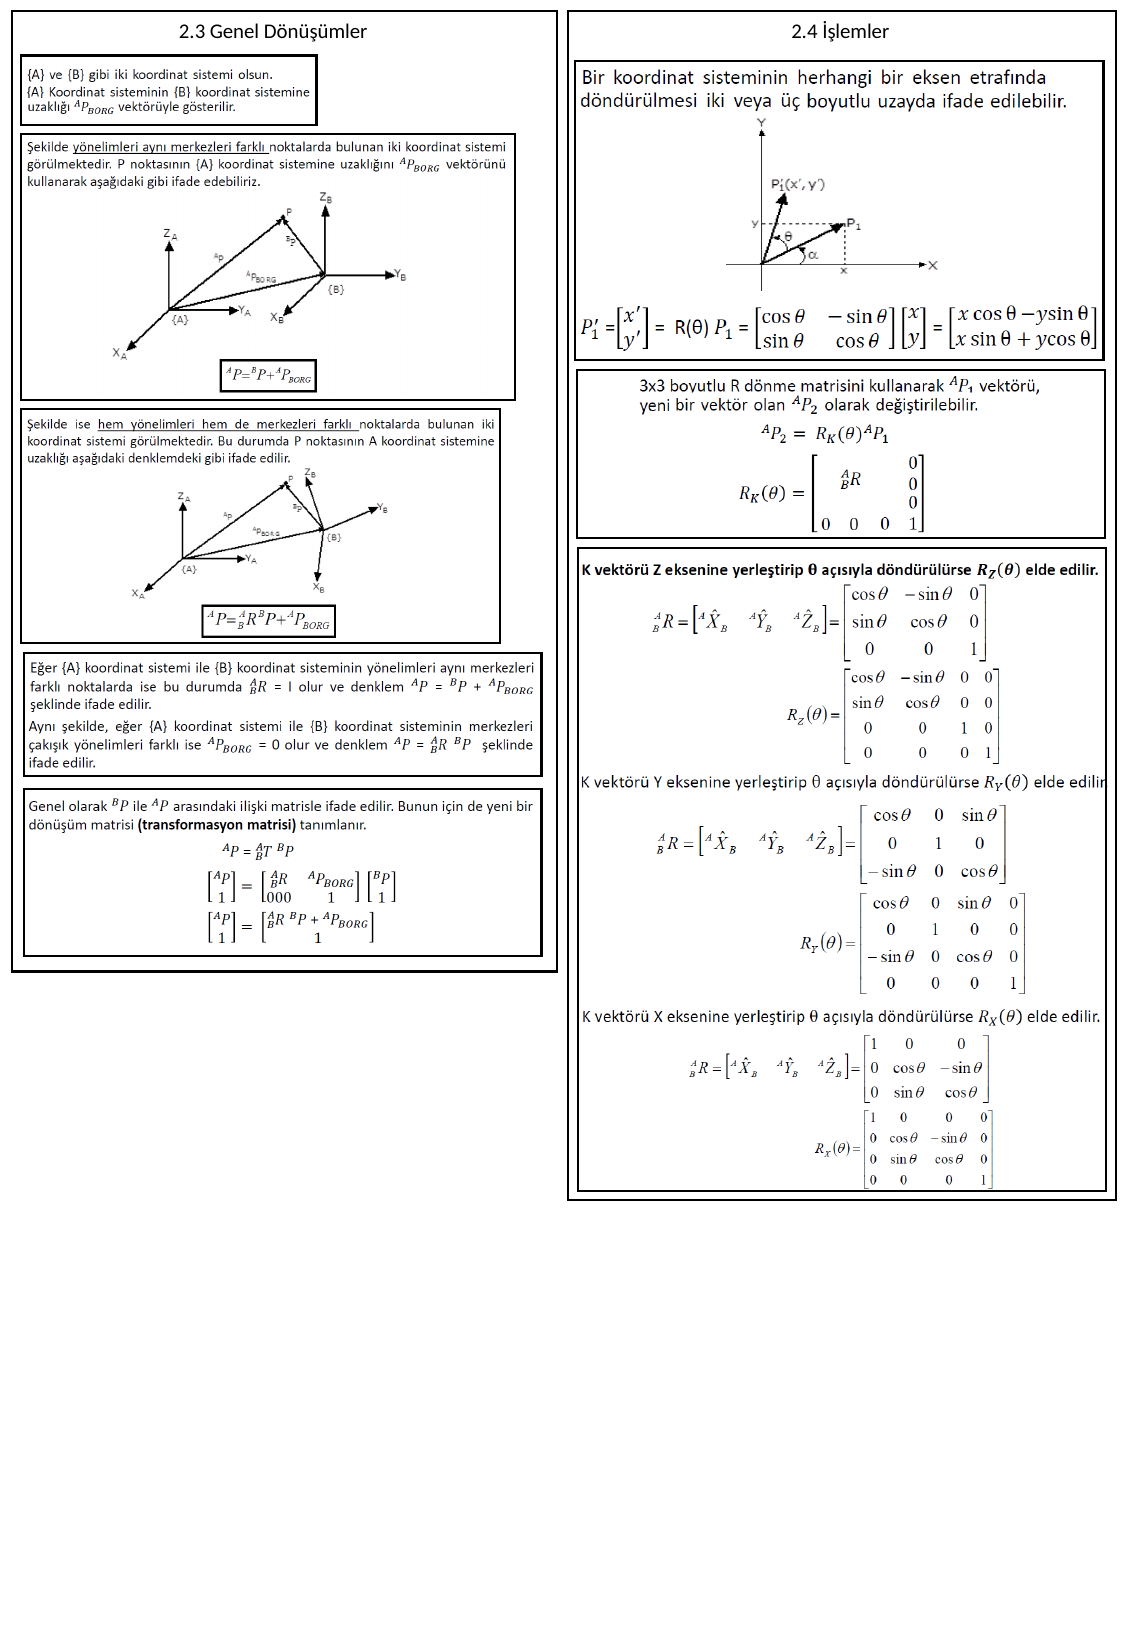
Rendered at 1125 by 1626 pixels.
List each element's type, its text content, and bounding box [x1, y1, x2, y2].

text_box 2.4 İşlemler [776, 10, 914, 51]
picture [24, 137, 509, 395]
text_box [20, 133, 516, 401]
text_box [20, 54, 318, 126]
text_box [567, 10, 1117, 1201]
picture [637, 374, 1041, 537]
text_box [576, 369, 1106, 539]
text_box [577, 547, 1107, 768]
picture [579, 65, 1100, 356]
text_box [574, 60, 1105, 361]
text_box [20, 408, 501, 644]
text_box [23, 652, 543, 777]
text_box [11, 10, 558, 973]
picture [25, 65, 312, 120]
picture [26, 654, 536, 772]
text_box 2.3 Genel Dönüşümler [164, 10, 416, 51]
picture [575, 561, 1112, 1196]
picture [24, 415, 497, 641]
text_box [23, 788, 543, 957]
picture [26, 792, 536, 947]
